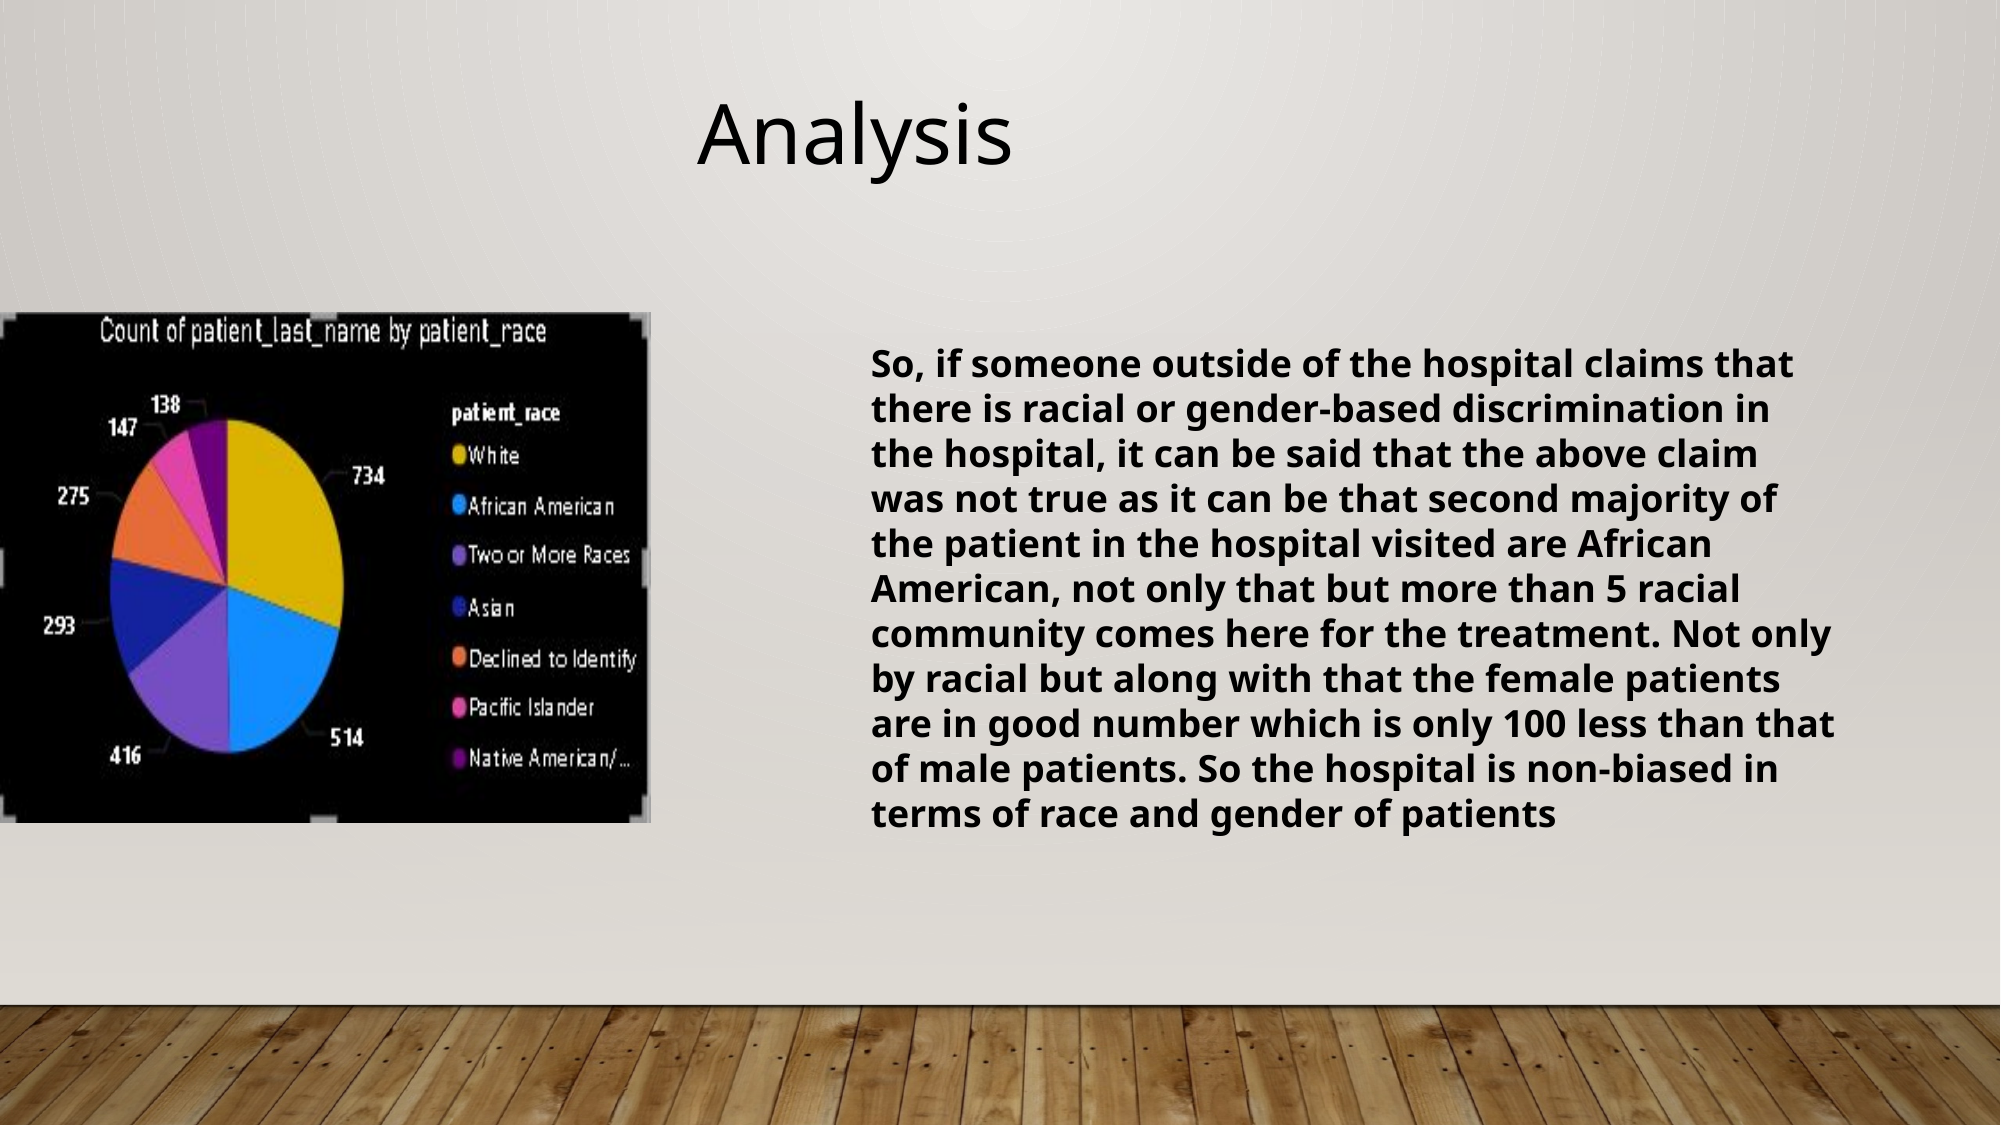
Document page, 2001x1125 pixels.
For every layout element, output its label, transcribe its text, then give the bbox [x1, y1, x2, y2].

text_box Analysis [682, 74, 1030, 190]
picture [0, 312, 651, 823]
text_box So, if someone outside of the hospital claims that there is racial or gender-based discrimination in the hospital, it can be said that the above claim was not true as it can be that second majority of the patient in the hospital visited are African American, not only that but more than 5 racial community comes here for the treatment. Not only by racial but along with that the female patients are in good number which is only 100 less than that of male patients. So the hospital is non-biased in terms of race and gender of patients [856, 332, 1856, 843]
picture [0, 1005, 2000, 1125]
